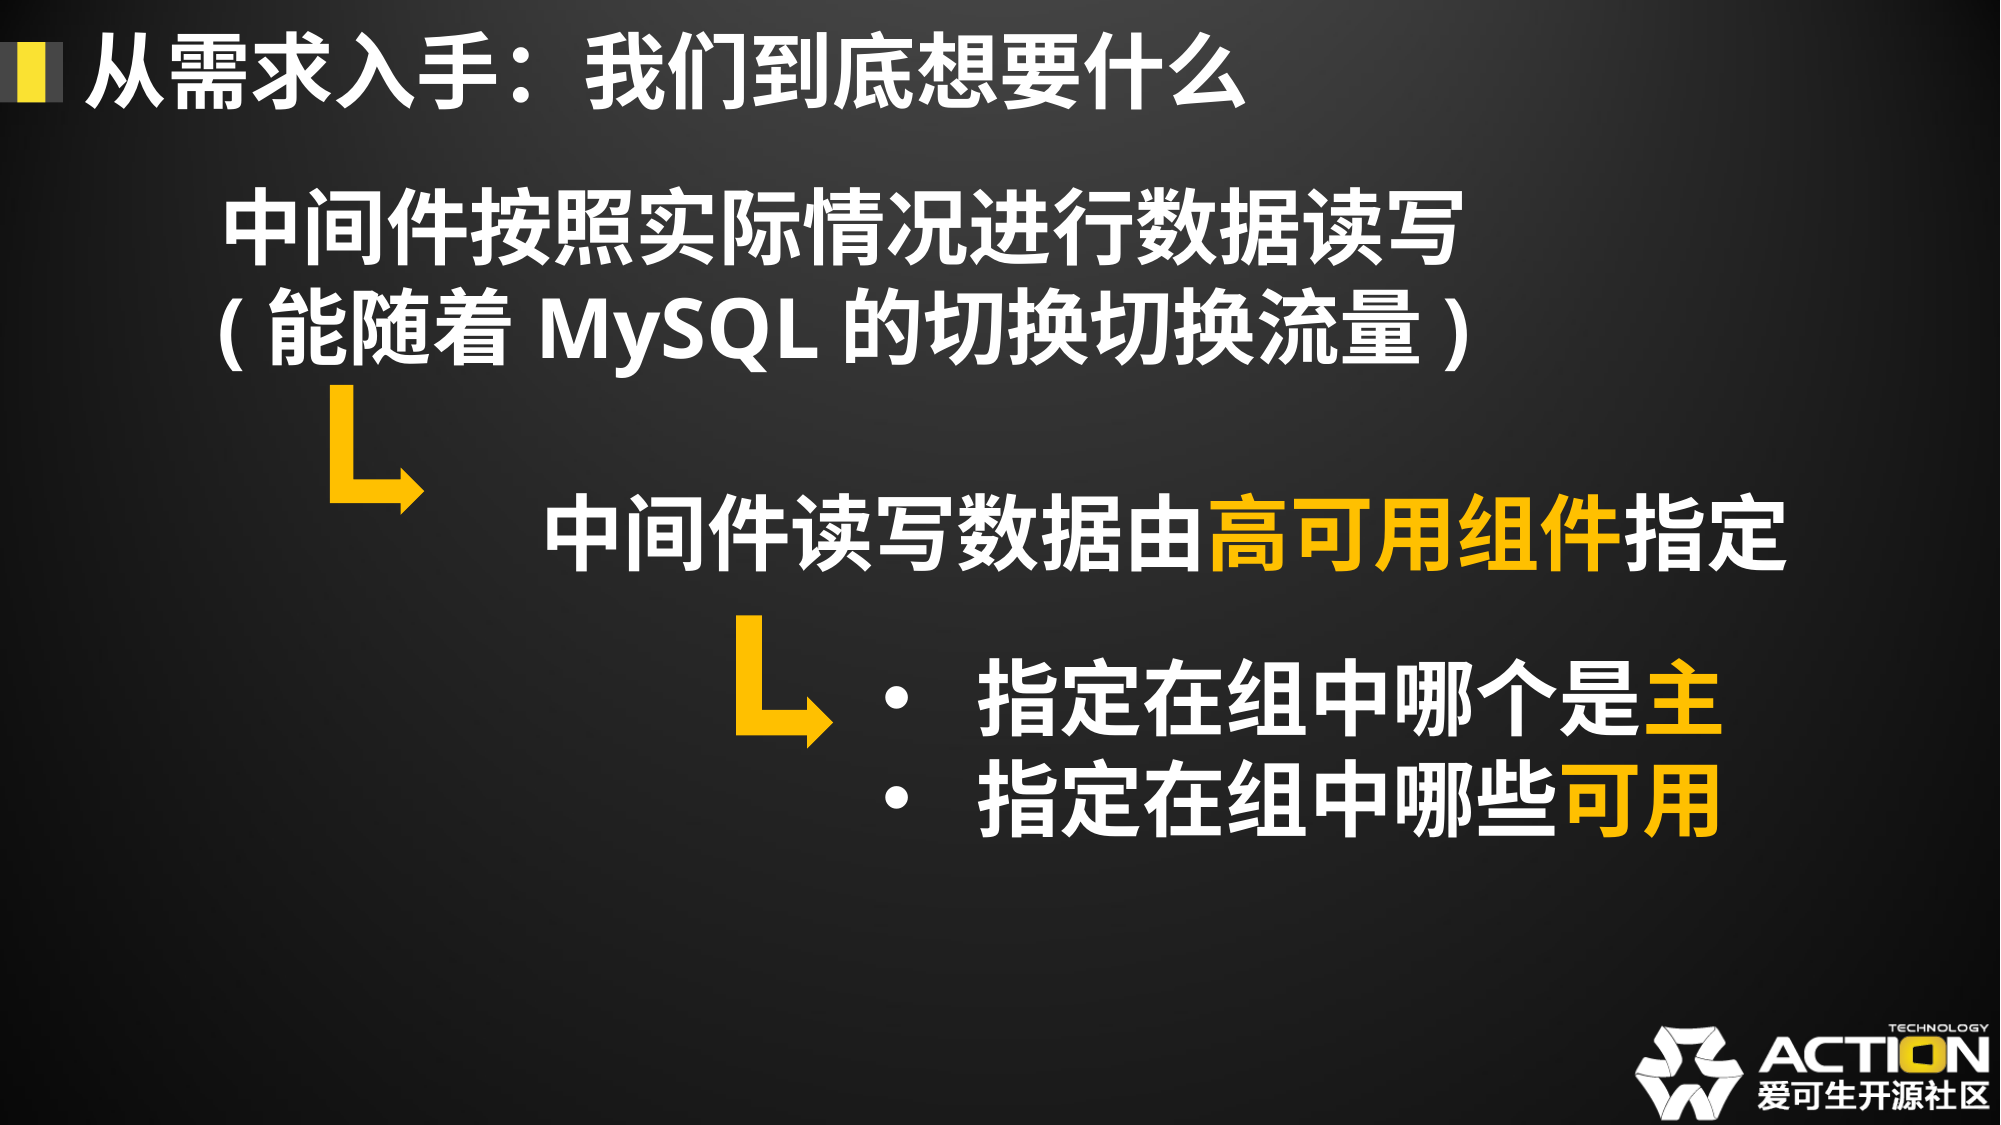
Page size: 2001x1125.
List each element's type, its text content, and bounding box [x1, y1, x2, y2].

text_box 指定在组中哪个是主 指定在组中哪些可用 [867, 639, 1835, 854]
text_box [737, 616, 832, 747]
text_box [329, 384, 425, 515]
text_box 从需求入手：我们到底想要什么 [75, 10, 1512, 128]
text_box 中间件按照实际情况进行数据读写 (能随着MySQL的切换切换流量) [103, 168, 1586, 383]
text_box 中间件读写数据由高可用组件指定 [424, 474, 1907, 589]
picture [0, 0, 2001, 1125]
